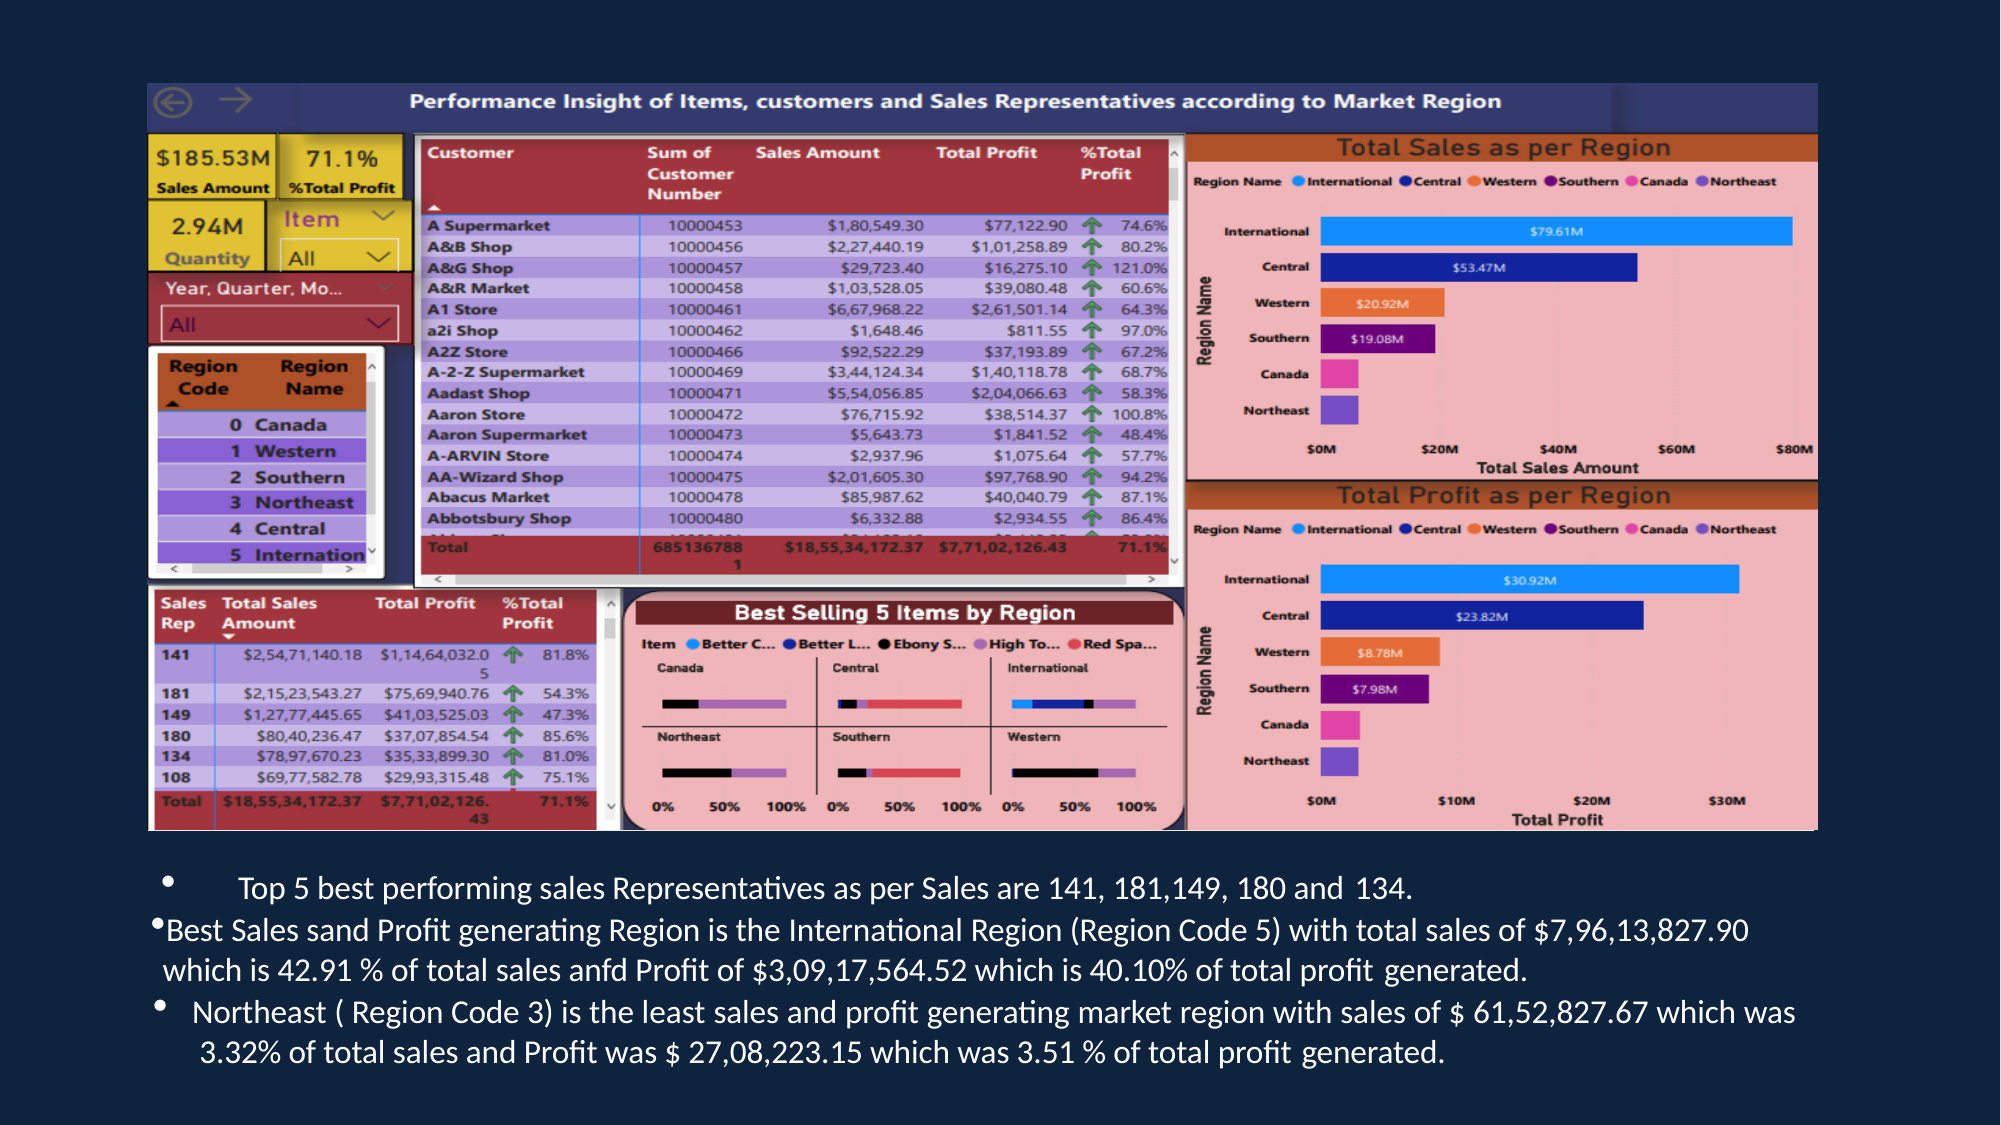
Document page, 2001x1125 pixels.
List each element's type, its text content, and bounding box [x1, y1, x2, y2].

picture [147, 82, 1818, 830]
text_box Top 5 best performing sales Representatives as per Sales are 141, 181,149, 180 and 134. Best Sales sand Profit generating Region is the International Region (Region Code 5) with total sales of $7,96,13,827.90 which is 42.91 % of total sales anfd Profit of $3,09,17,564.52 which is 40.10% of total profit generated. Northeast ( Region Code 3) is the least sales and profit generating market region with sales of $ 61,52,827.67 which was 3.32% of total sales and Profit was $ 27,08,223.15 which was 3.51 % of total profit generated. [152, 861, 1818, 1071]
